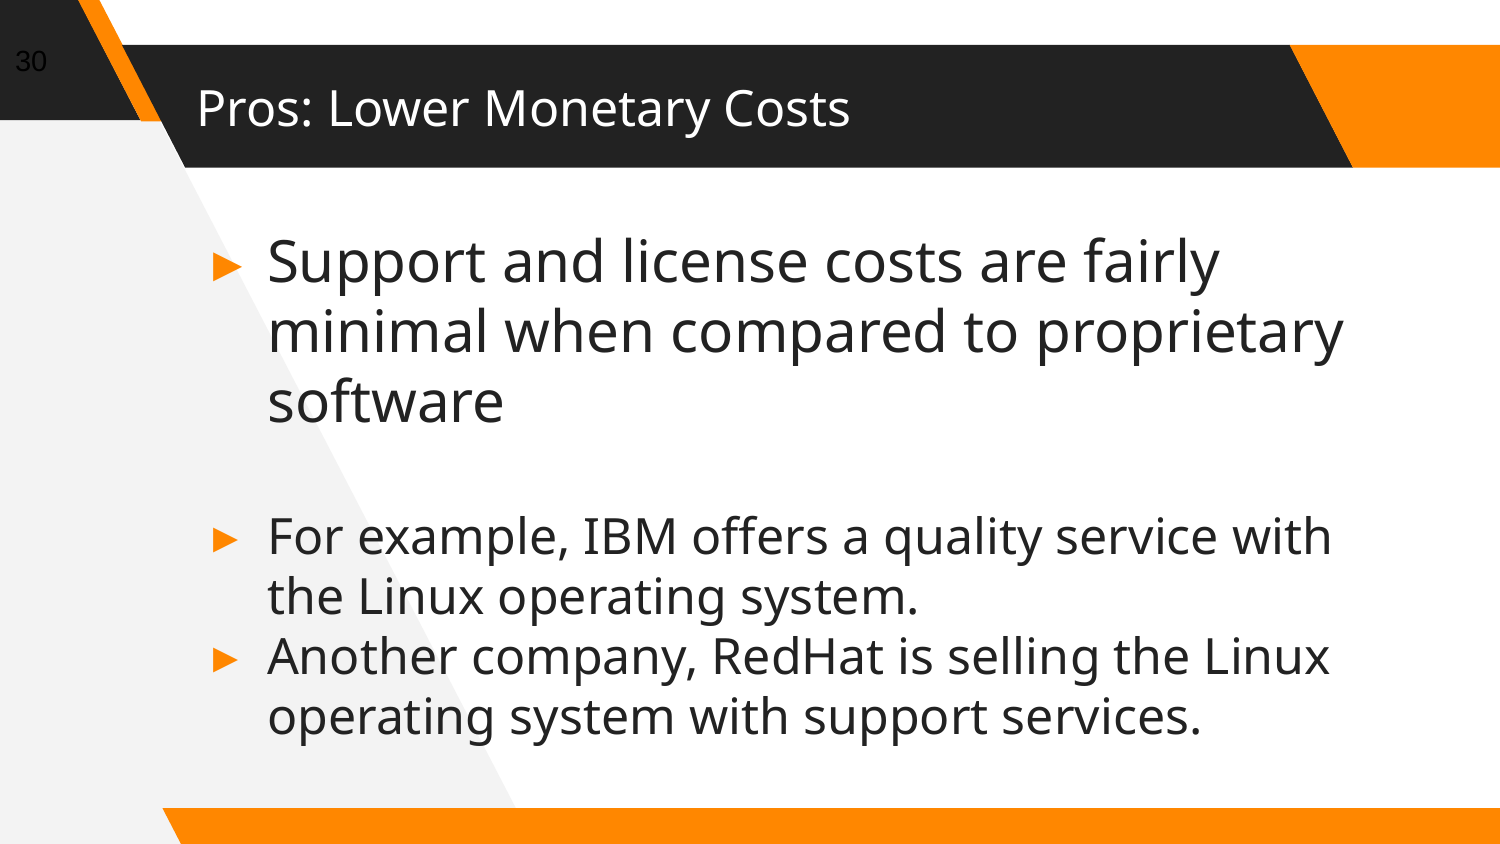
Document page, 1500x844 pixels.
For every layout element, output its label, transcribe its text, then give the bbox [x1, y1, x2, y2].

title Pros: Lower Monetary Costs [181, 45, 1285, 169]
list Support and license costs are fairly minimal when compared to proprietary software For example, IBM offers a quality service with the Linux operating system. Another company, RedHat is selling the Linux operating system with support services. [181, 209, 1425, 808]
slide_number 30 [0, 0, 98, 121]
